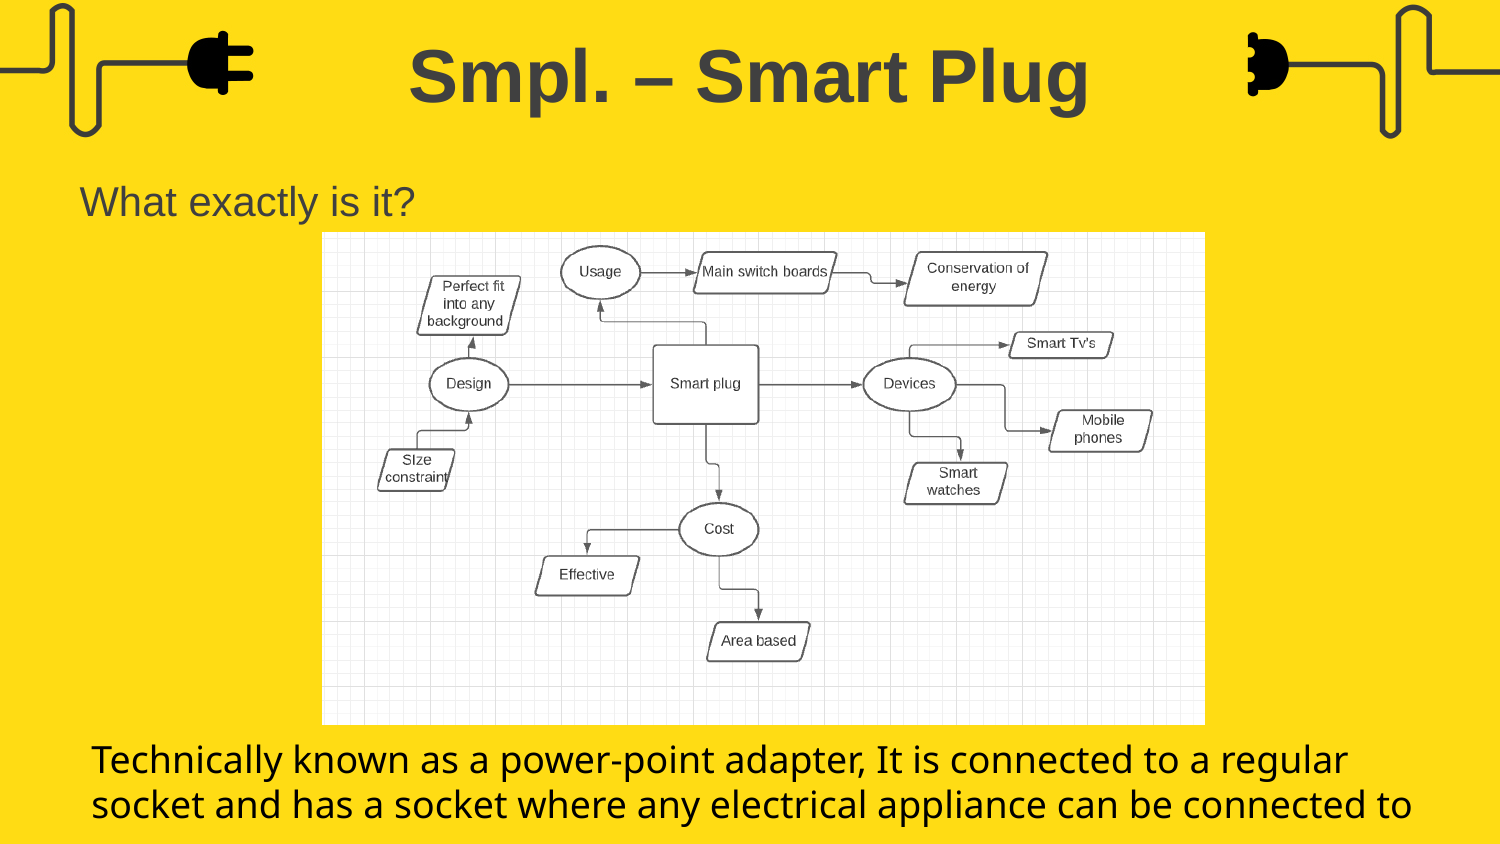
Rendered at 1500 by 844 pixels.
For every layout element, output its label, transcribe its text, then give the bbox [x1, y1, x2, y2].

text_box Technically known as a power-point adapter, It is connected to a regular socket and has a socket where any electrical appliance can be connected to [76, 728, 1436, 834]
list What exactly is it? [64, 161, 1459, 238]
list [322, 232, 1205, 725]
title Smpl. – Smart Plug [0, 0, 1500, 146]
picture [0, 146, 1500, 844]
